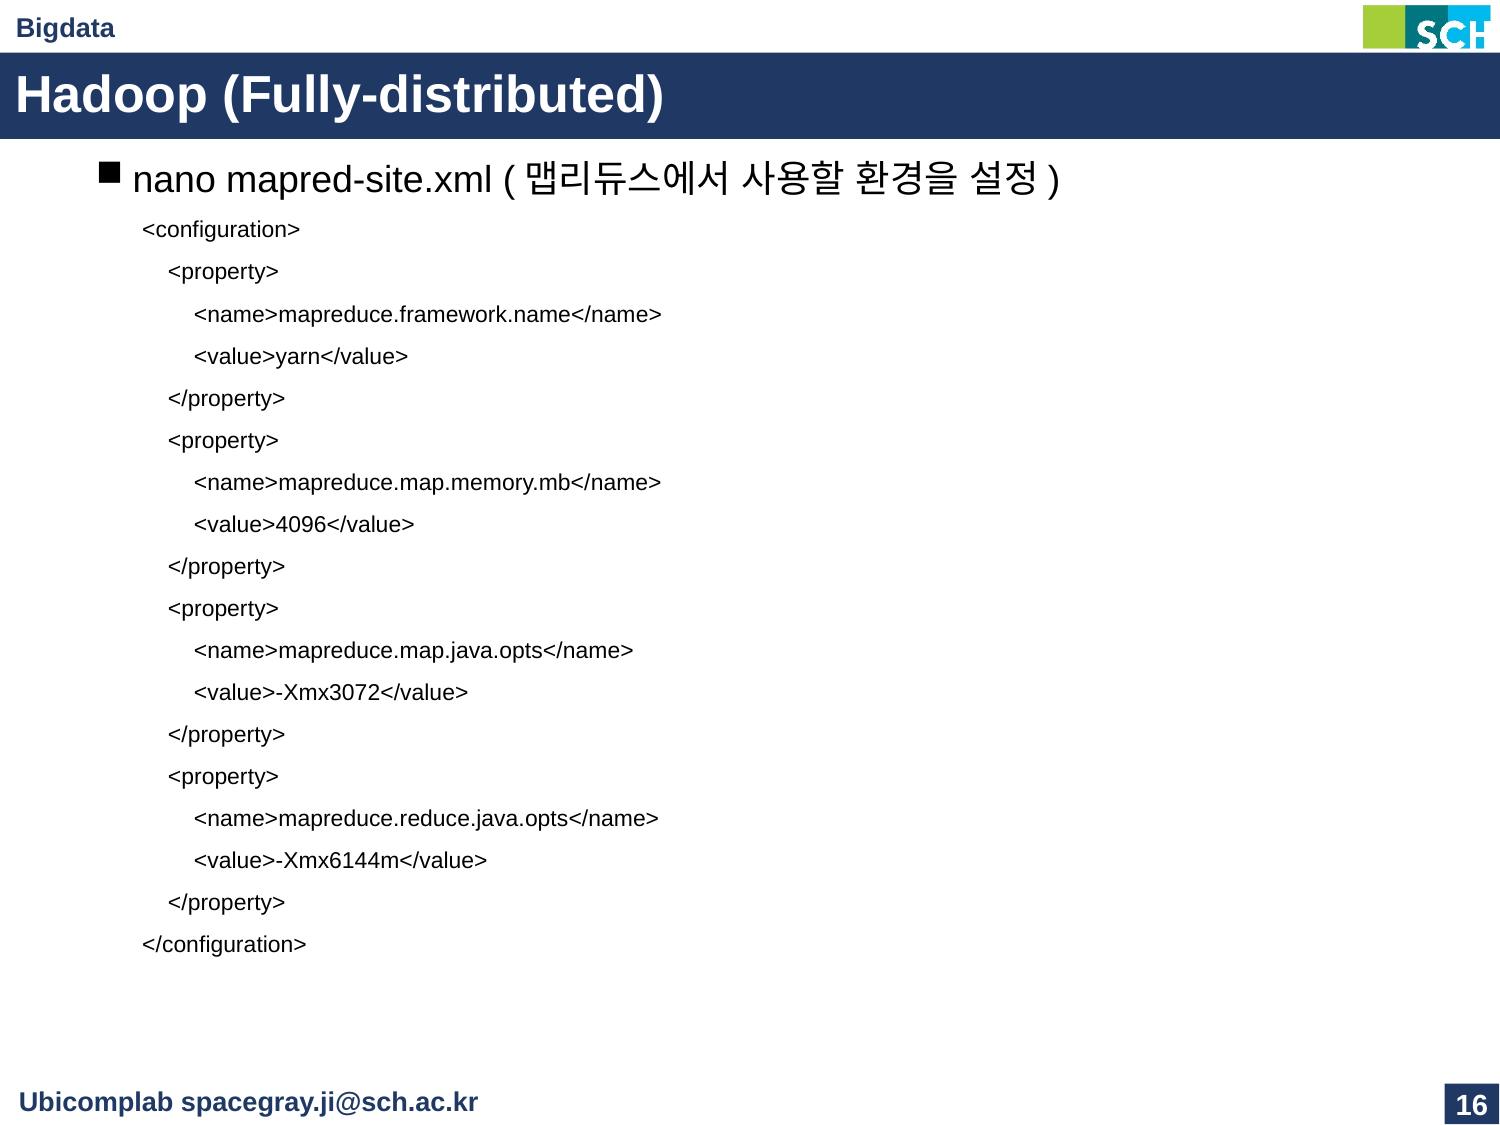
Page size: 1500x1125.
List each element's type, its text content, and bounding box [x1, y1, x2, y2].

slide_number 16 [1444, 1083, 1500, 1125]
picture [1354, 2, 1499, 51]
title Hadoop (Fully-distributed) [0, 52, 1500, 139]
list nano mapred-site.xml (맵리듀스에서 사용할 환경을 설정) <configuration> <property> <name>mapreduce.framework.name</name> <value>yarn</value> </property> <property> <name>mapreduce.map.memory.mb</name> <value>4096</value> </property> <property> <name>mapreduce.map.java.opts</name> <value>-Xmx3072</value> </property> <property> <name>mapreduce.reduce.java.opts</name> <value>-Xmx6144m</value> </property> </configuration> [80, 152, 1420, 1026]
